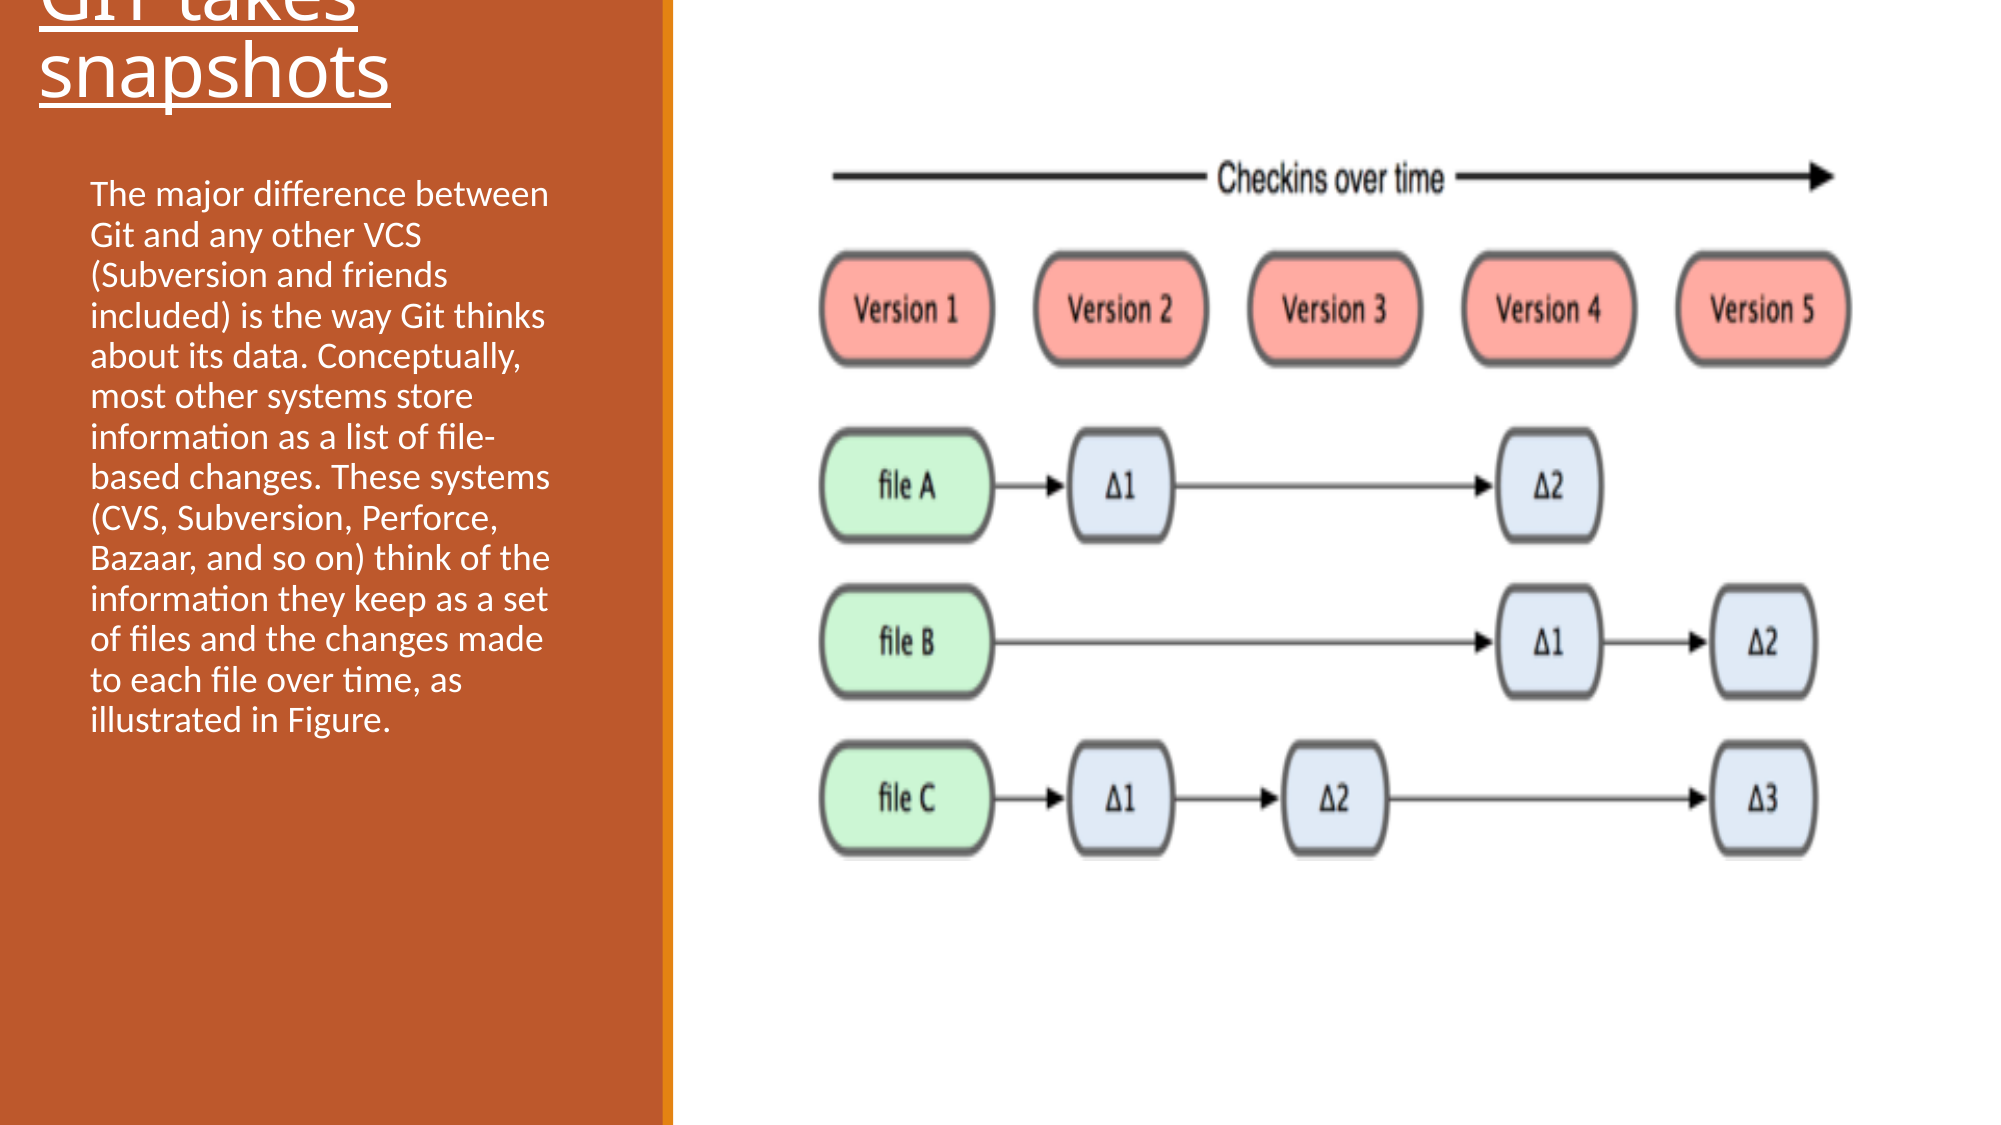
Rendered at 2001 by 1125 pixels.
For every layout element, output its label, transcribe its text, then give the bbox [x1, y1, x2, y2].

title GIT takes snapshots [23, 31, 652, 120]
list The major difference between Git and any other VCS (Subversion and friends included) is the way Git thinks about its data. Conceptually, most other systems store information as a list of file-based changes. These systems (CVS, Subversion, Perforce, Bazaar, and so on) think of the information they keep as a set of files and the changes made to each file over time, as illustrated in Figure. [75, 166, 600, 1066]
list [814, 134, 1856, 861]
